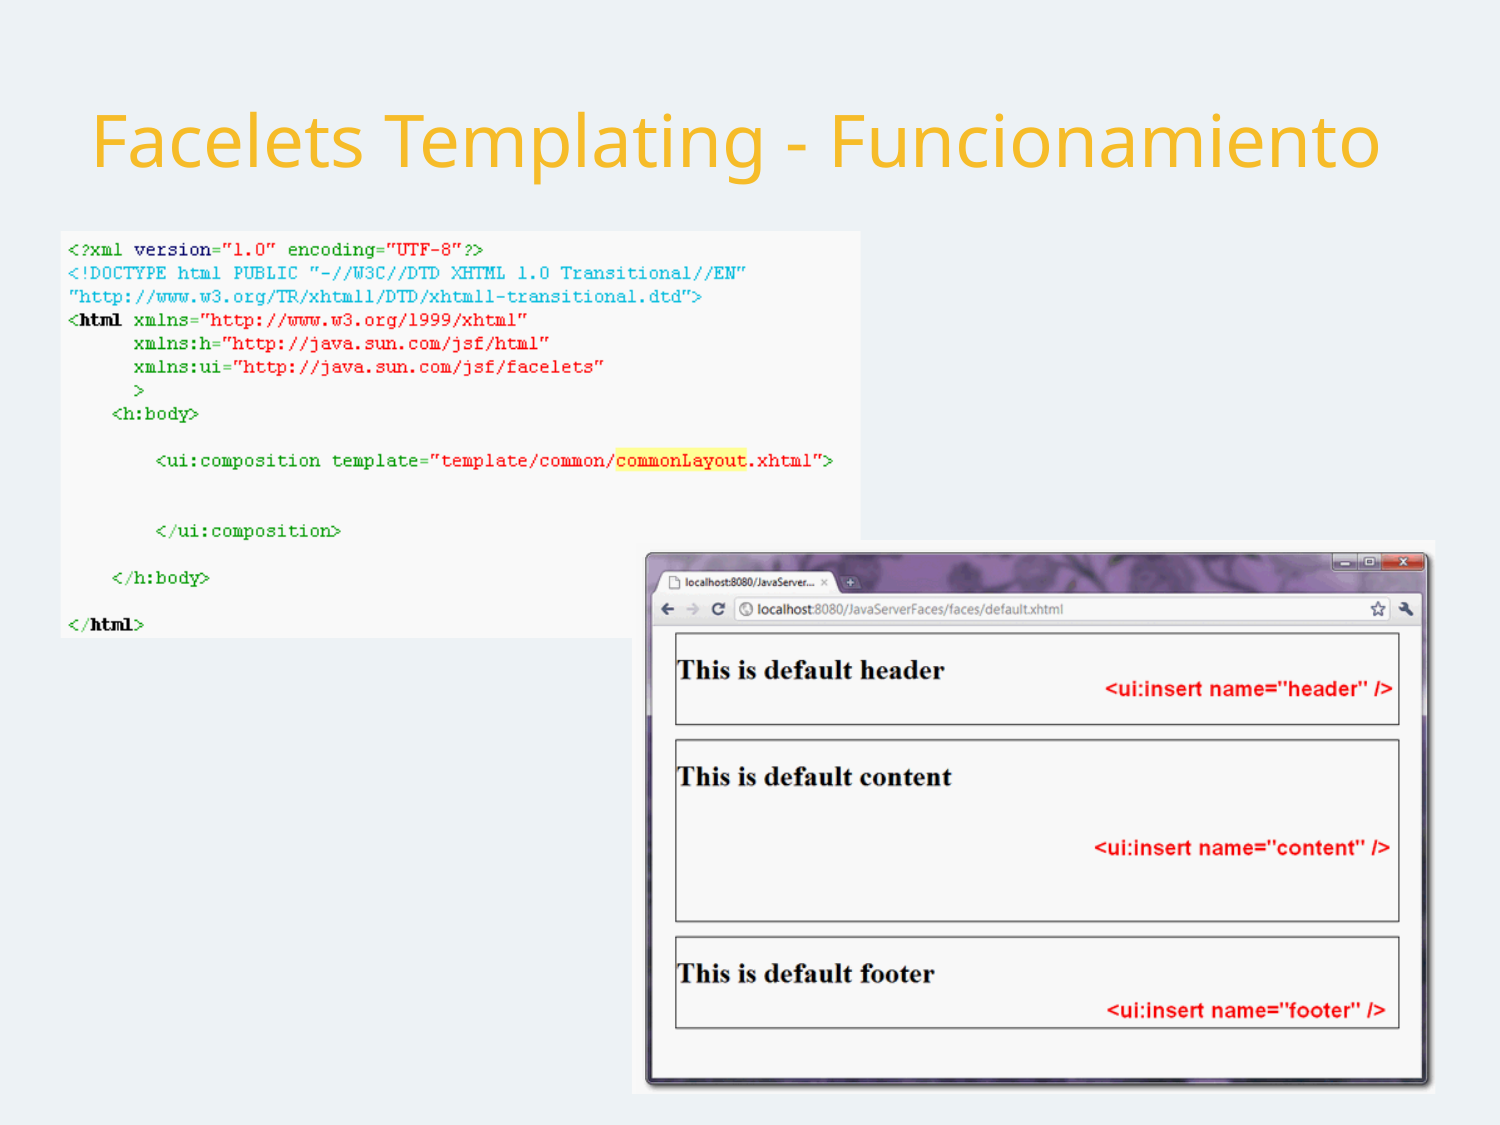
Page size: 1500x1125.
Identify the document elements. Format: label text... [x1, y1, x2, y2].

title Facelets Templating - Funcionamiento [75, 45, 1425, 233]
picture [60, 231, 1436, 1094]
